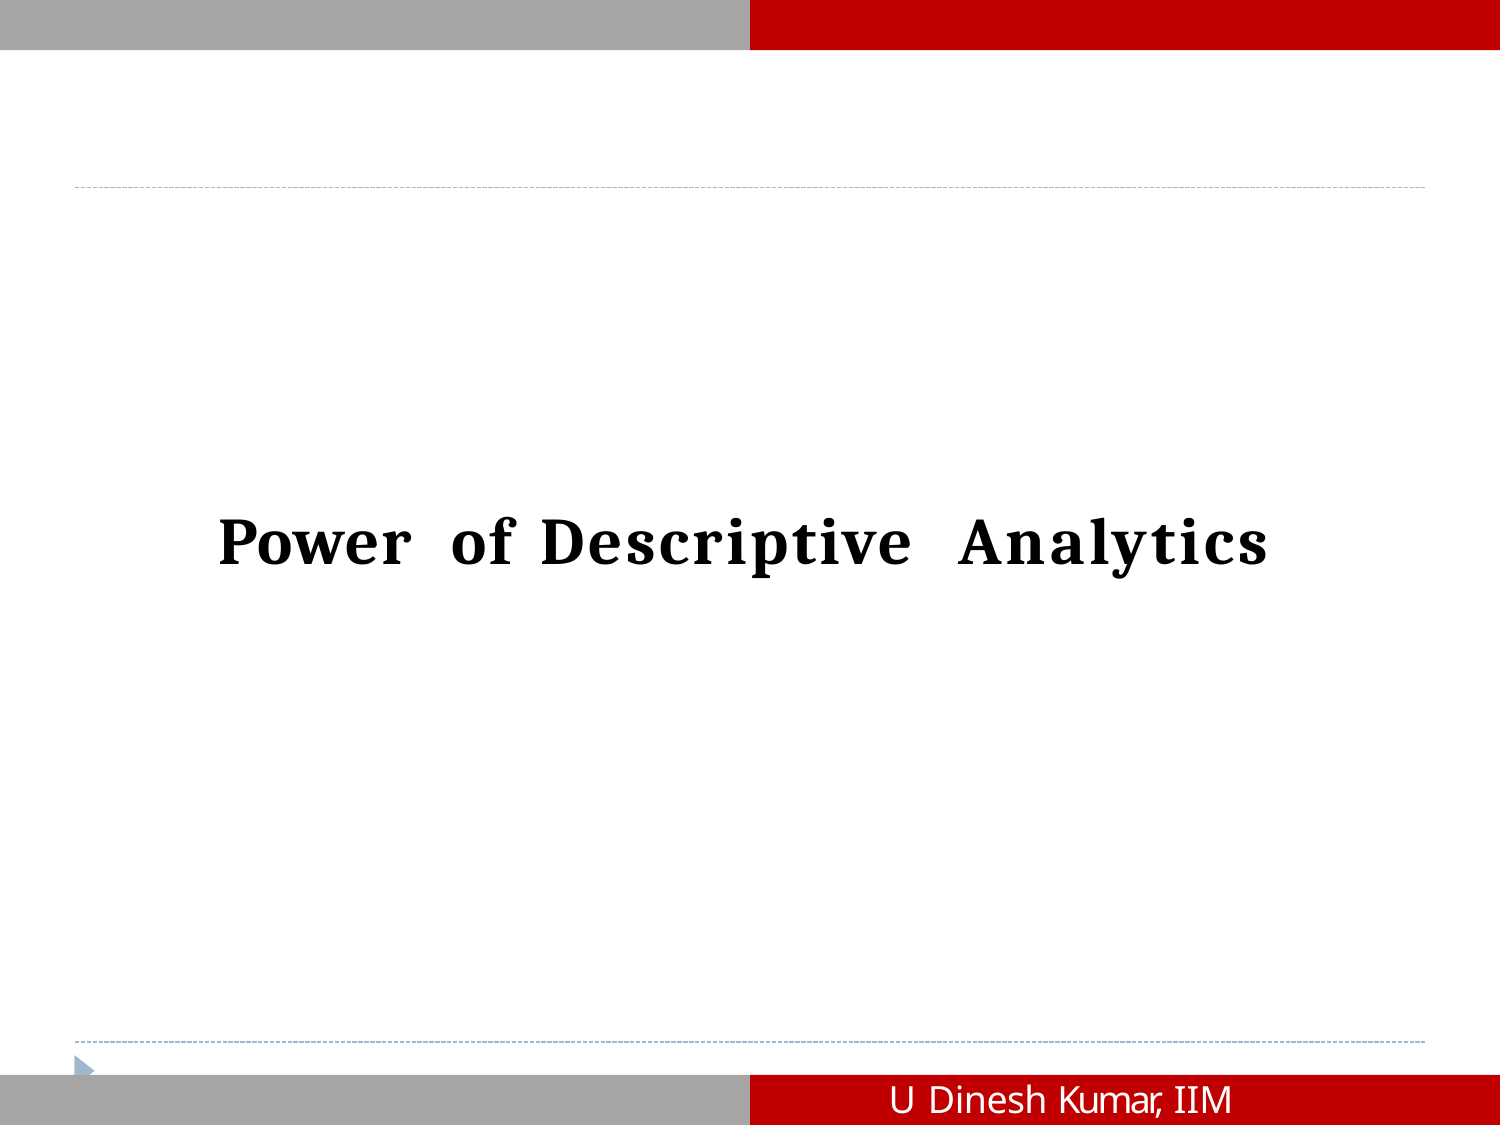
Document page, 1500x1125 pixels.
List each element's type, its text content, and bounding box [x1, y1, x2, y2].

text_box U Dinesh Kumar, IIM Bangalore [886, 1074, 1364, 1125]
text_box [0, 1074, 750, 1125]
title Power of Descriptive Analytics [216, 495, 1284, 686]
